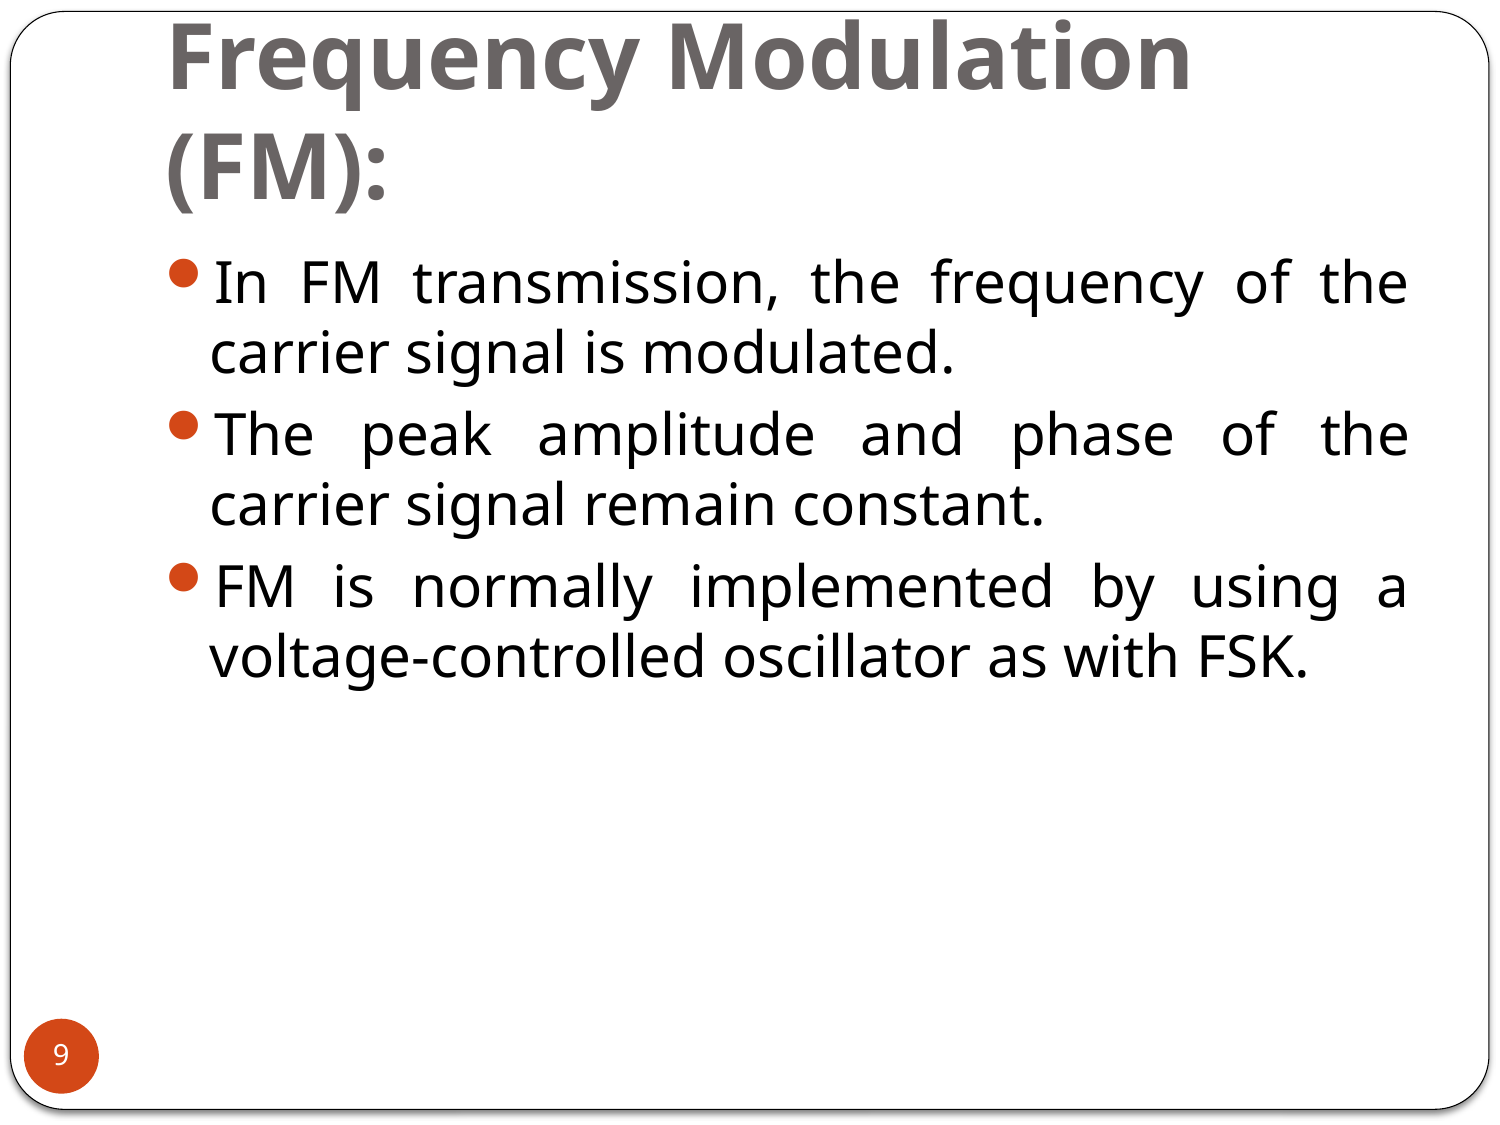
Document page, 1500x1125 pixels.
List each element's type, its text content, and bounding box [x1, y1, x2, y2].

list In FM transmission, the frequency of the carrier signal is modulated. The peak amplitude and phase of the carrier signal remain constant. FM is normally implemented by using a voltage-controlled oscillator as with FSK. [149, 237, 1426, 988]
slide_number 9 [23, 1018, 99, 1094]
title Frequency Modulation (FM): [149, 44, 1426, 233]
